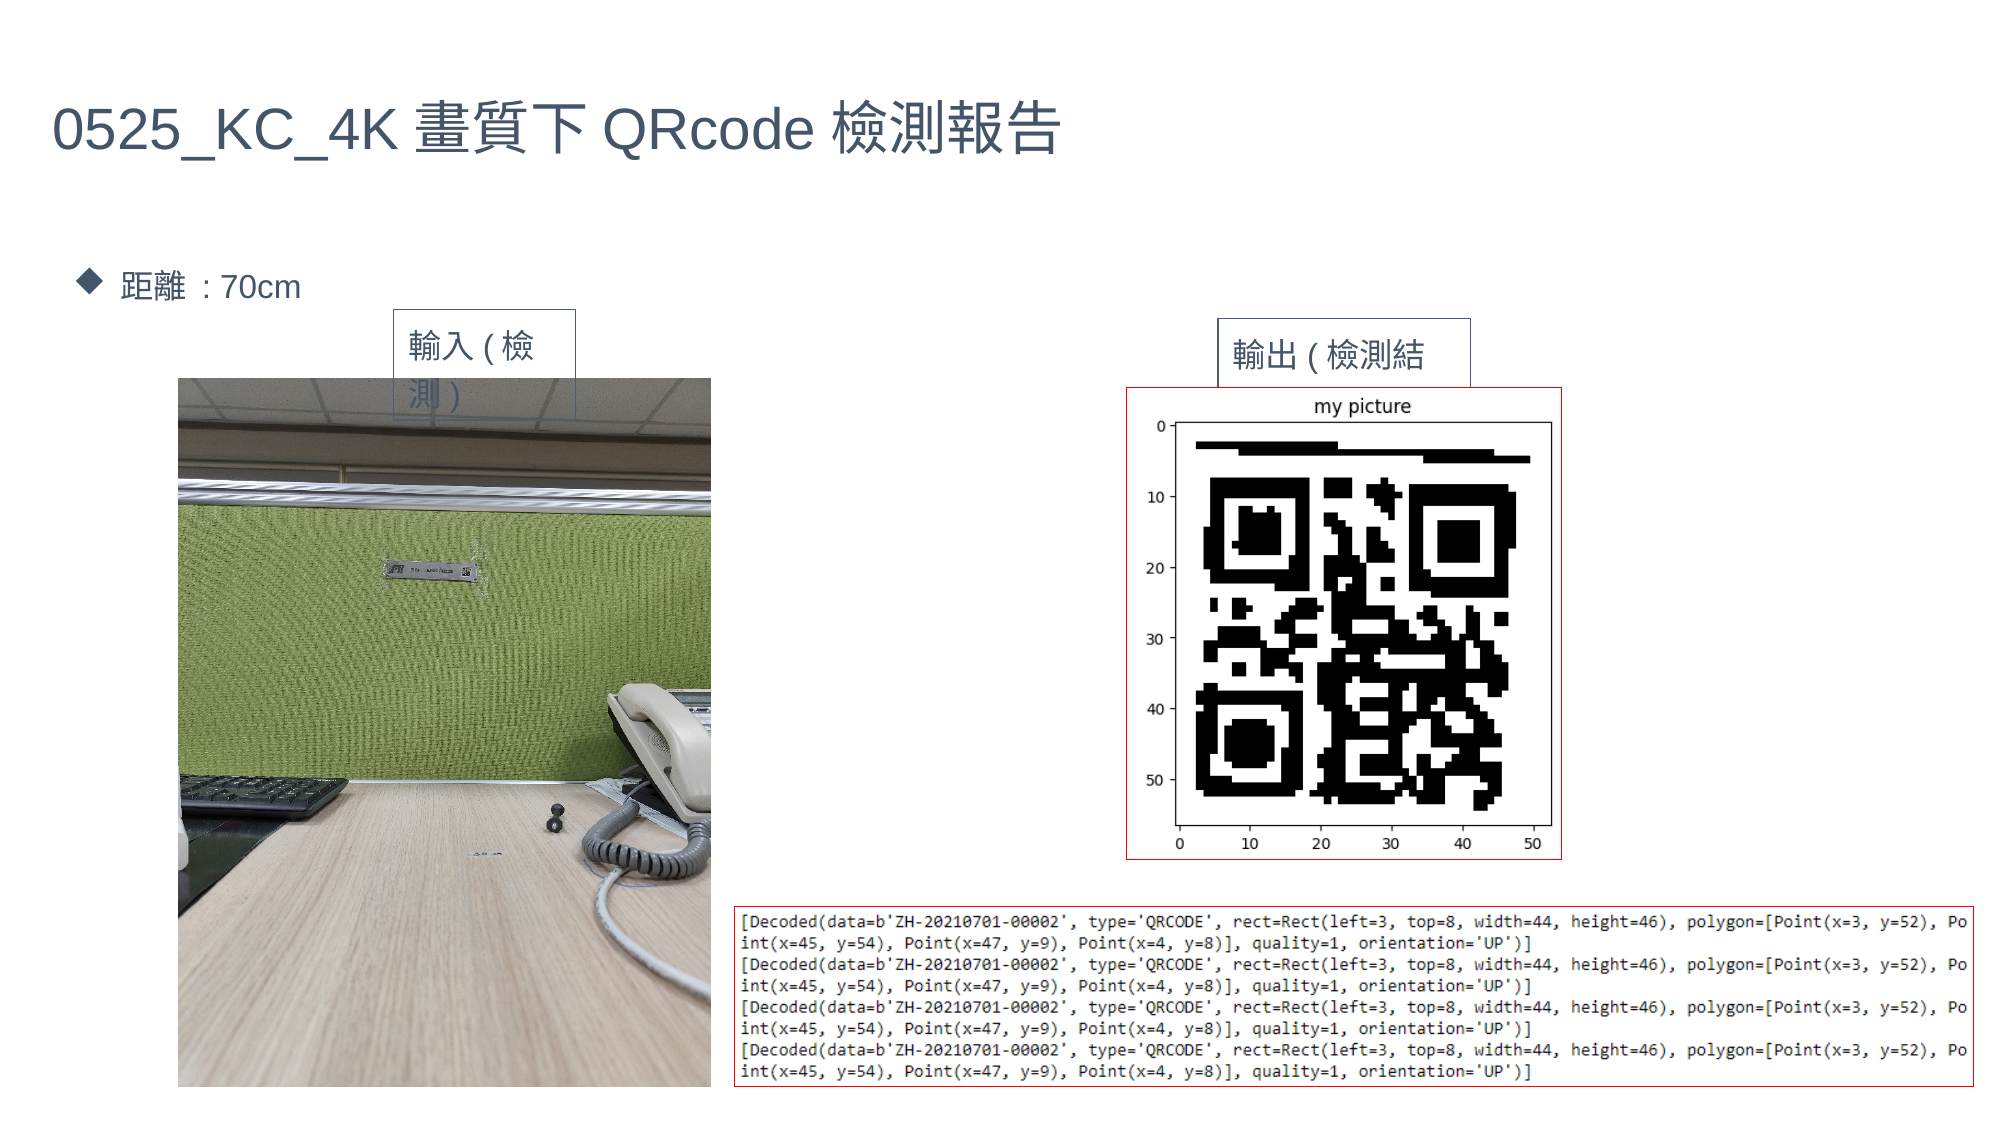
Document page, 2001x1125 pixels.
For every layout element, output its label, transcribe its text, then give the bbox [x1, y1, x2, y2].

text_box 輸出(檢測結果) [1217, 318, 1471, 387]
picture [1126, 387, 1562, 860]
picture [178, 378, 711, 1087]
picture [734, 906, 1974, 1087]
text_box 0525_KC_4K畫質下QRcode檢測報告 [37, 70, 1184, 170]
text_box 輸入(檢測) [393, 309, 576, 378]
text_box 距離 : 70cm [58, 250, 1410, 313]
